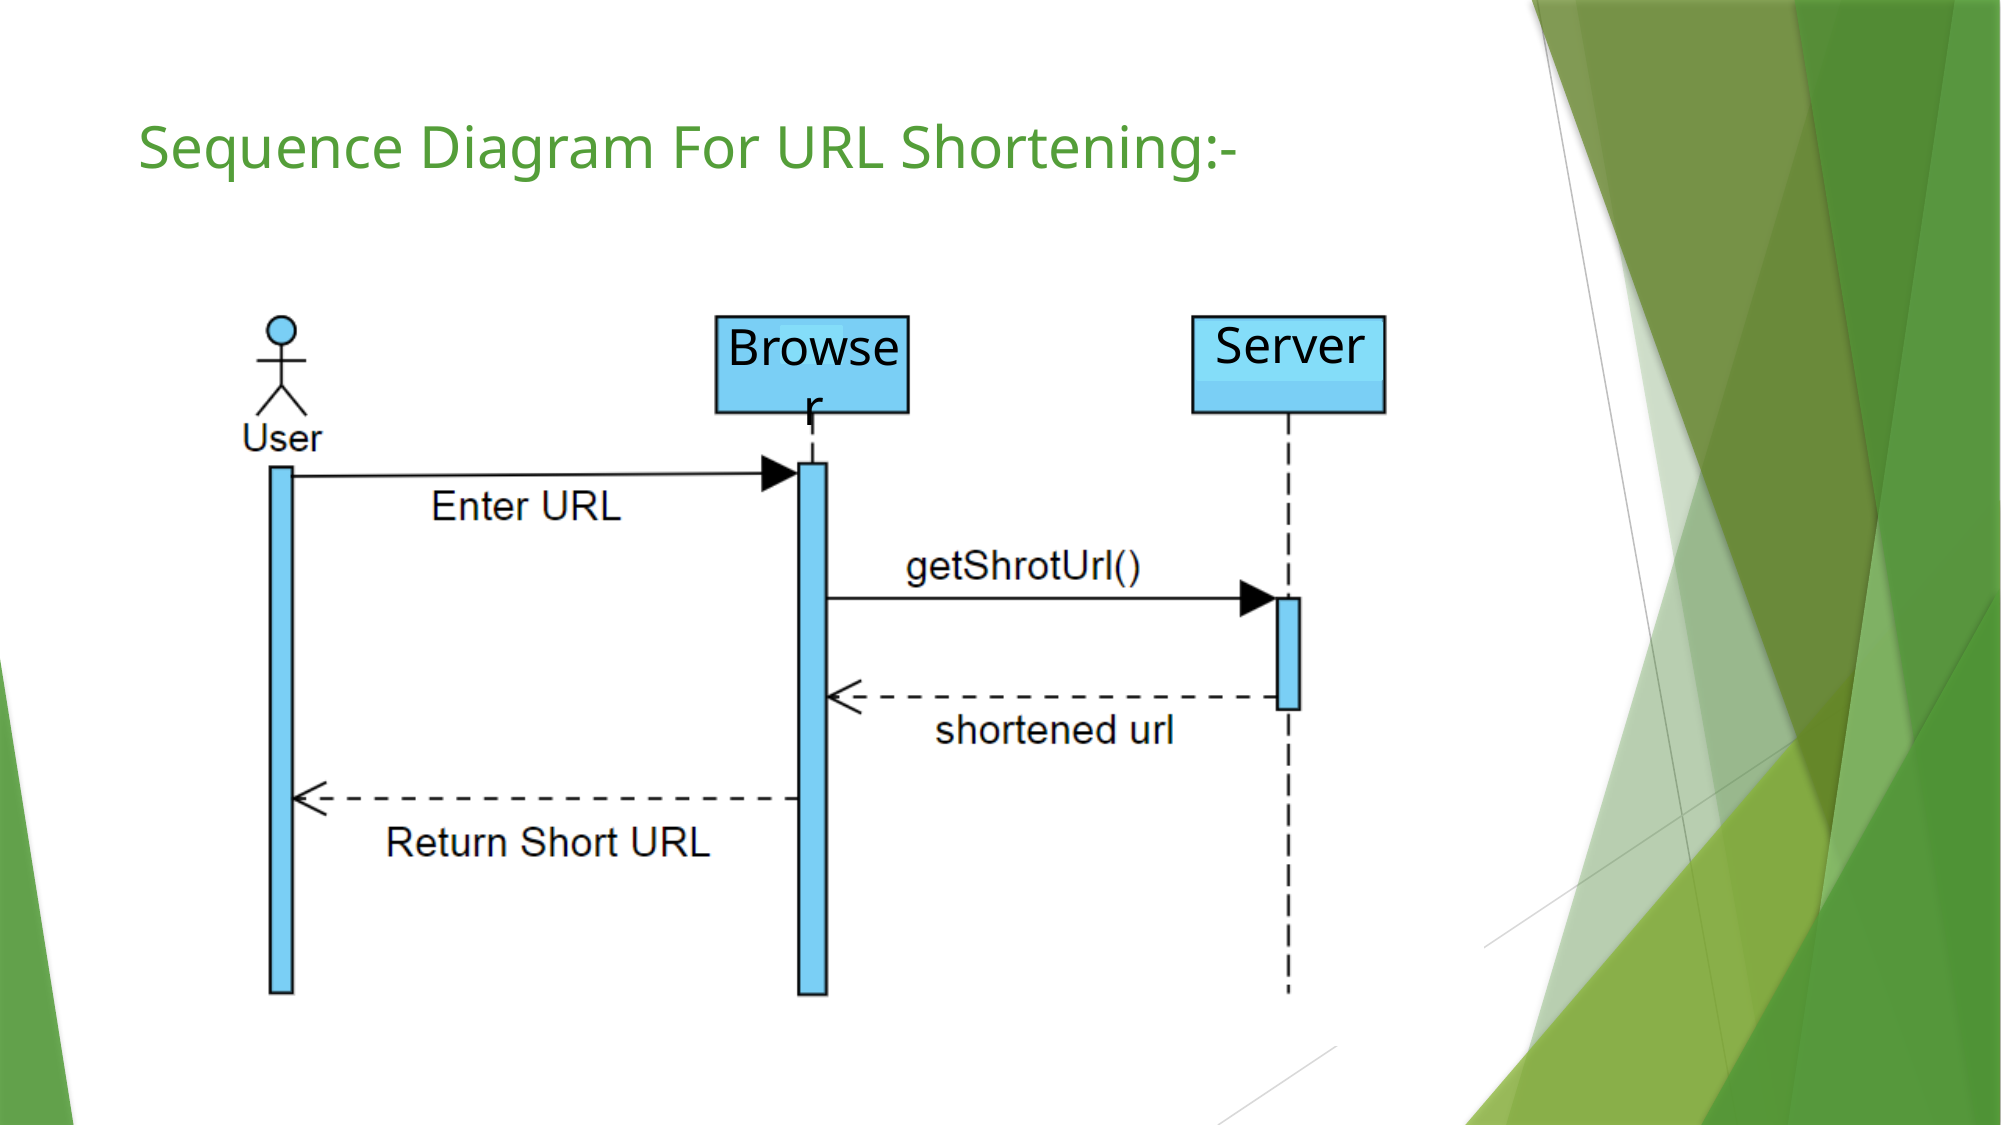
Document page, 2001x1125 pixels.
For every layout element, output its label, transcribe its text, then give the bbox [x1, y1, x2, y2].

title Sequence Diagram For URL Shortening:- [123, 102, 1357, 210]
picture [186, 241, 1485, 1046]
